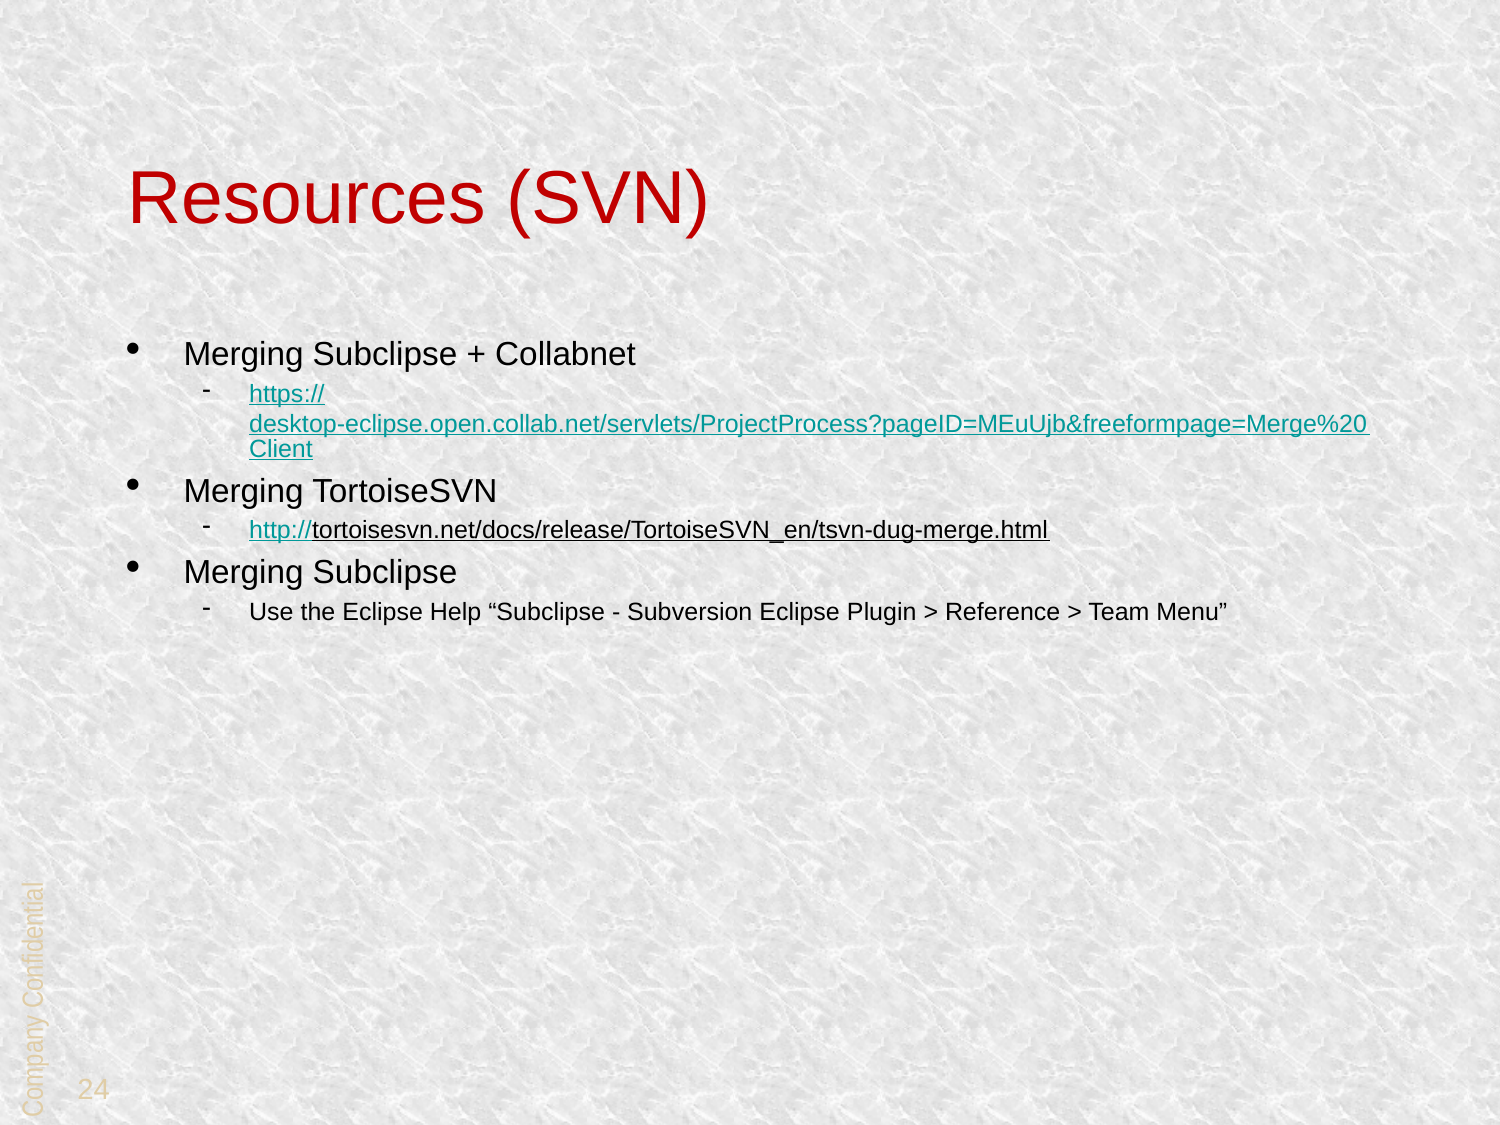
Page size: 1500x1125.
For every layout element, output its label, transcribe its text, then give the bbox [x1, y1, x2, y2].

picture [0, 0, 1500, 1125]
text_box Resources (SVN) [112, 99, 1388, 288]
text_box Merging Subclipse + Collabnet https://desktop-eclipse.open.collab.net/servlets/ProjectProcess?pageID=MEuUjb&freeformpage=Merge%20Client Merging TortoiseSVN http://tortoisesvn.net/docs/release/TortoiseSVN_en/tsvn-dug-merge.html Merging Subclipse Use the Eclipse Help “Subclipse - Subversion Eclipse Plugin > Reference > Team Menu” [112, 324, 1388, 1000]
